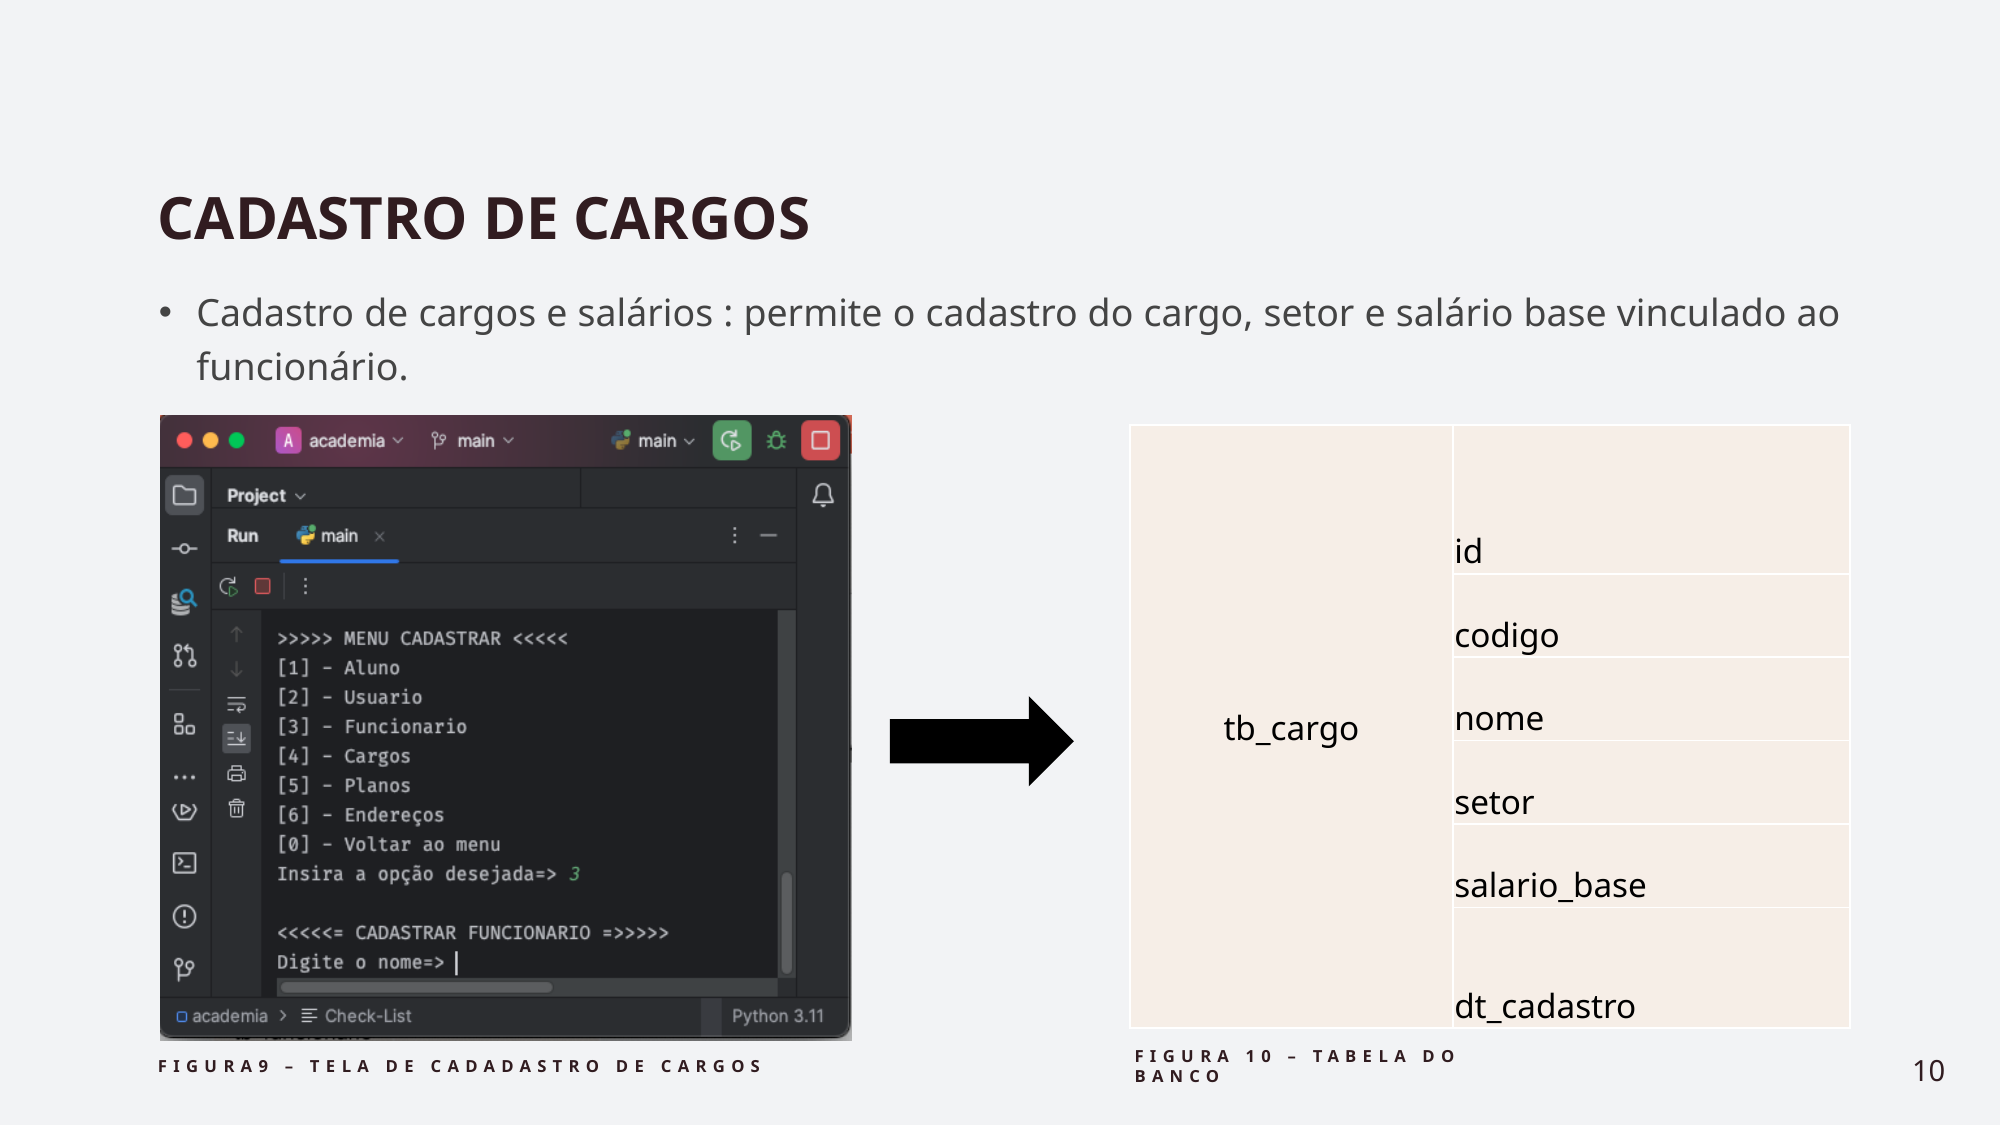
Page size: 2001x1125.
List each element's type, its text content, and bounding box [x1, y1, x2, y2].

text_box [889, 696, 1074, 787]
title CADASTRO DE CARGOS [142, 96, 1858, 305]
table_cell dt_cadastro [1454, 908, 1849, 1027]
table_header id [1454, 426, 1849, 573]
table_header tb_cargo [1131, 426, 1452, 1027]
slide_number Figura9 – tela de cadaDASTRO DE CARGOS [142, 1035, 815, 1096]
slide_number 10 [1875, 1042, 1961, 1103]
table_cell salario_base [1454, 825, 1849, 907]
table_cell nome [1454, 658, 1849, 740]
table_cell codigo [1454, 575, 1849, 656]
table_cell setor [1454, 741, 1849, 823]
picture [160, 415, 853, 1042]
list Cadastro de cargos e salários : permite o cadastro do cargo, setor e salário base vinculado ao funcionário. [143, 272, 1857, 425]
text_box Figura 10 – tabela do banco [1119, 1035, 1570, 1096]
